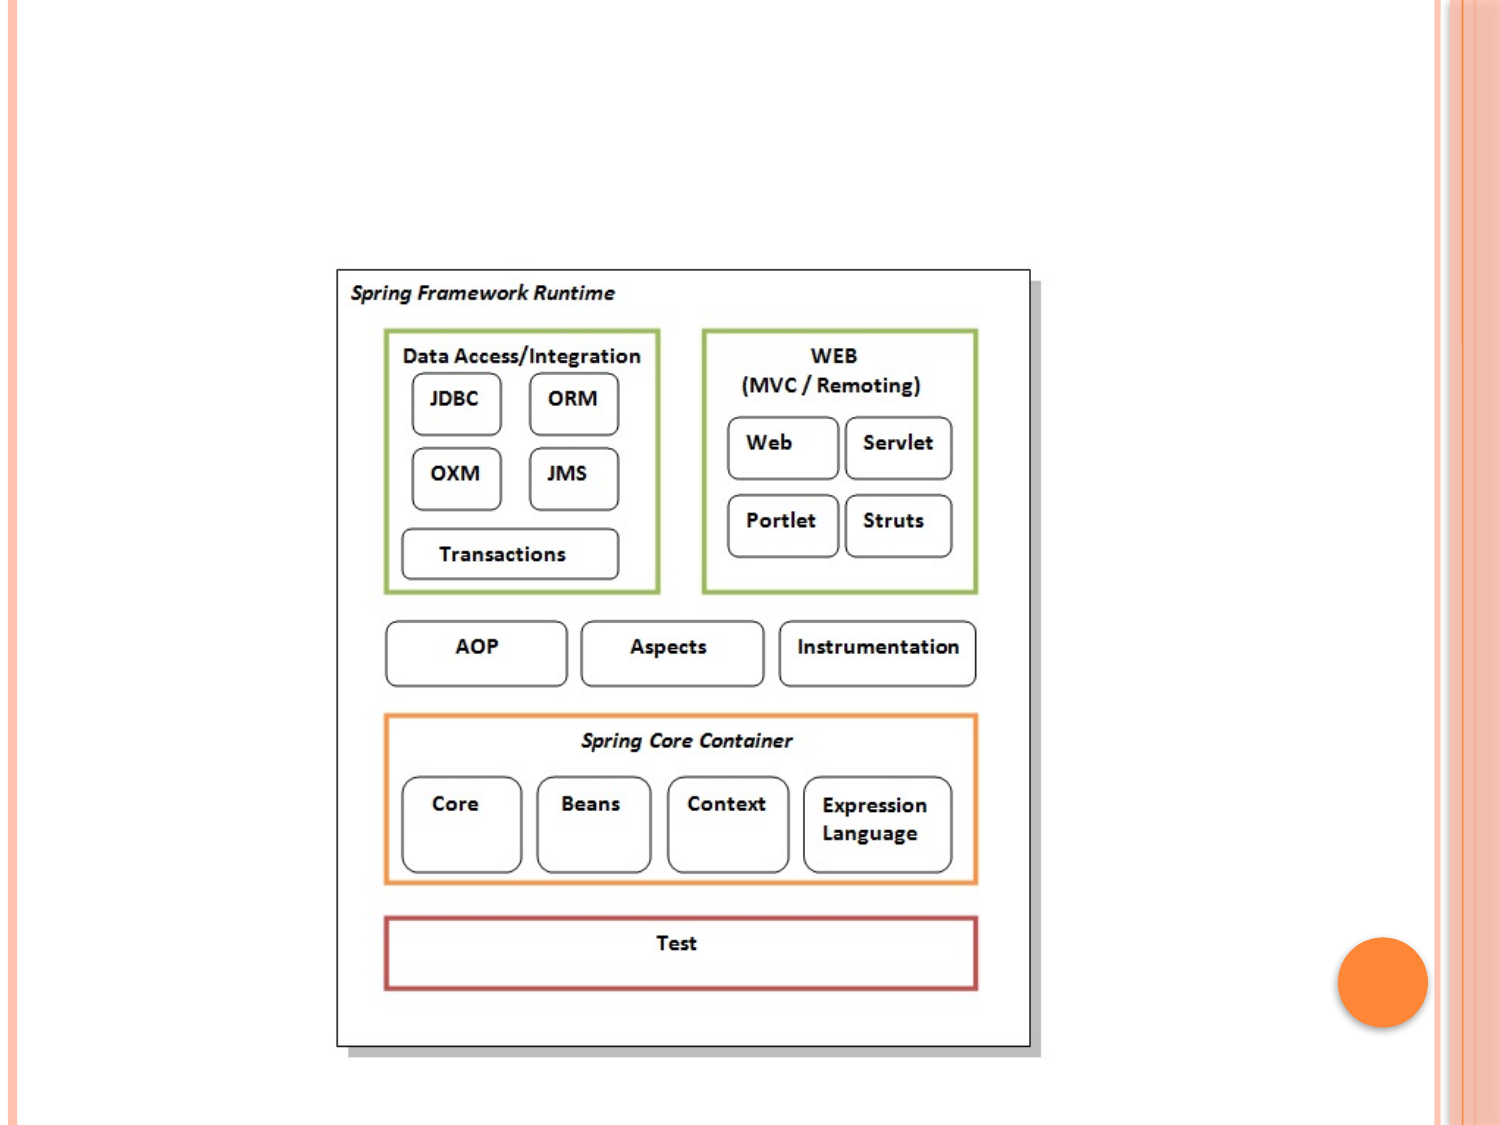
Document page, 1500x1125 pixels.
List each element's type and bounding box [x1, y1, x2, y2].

list [321, 261, 1054, 1063]
